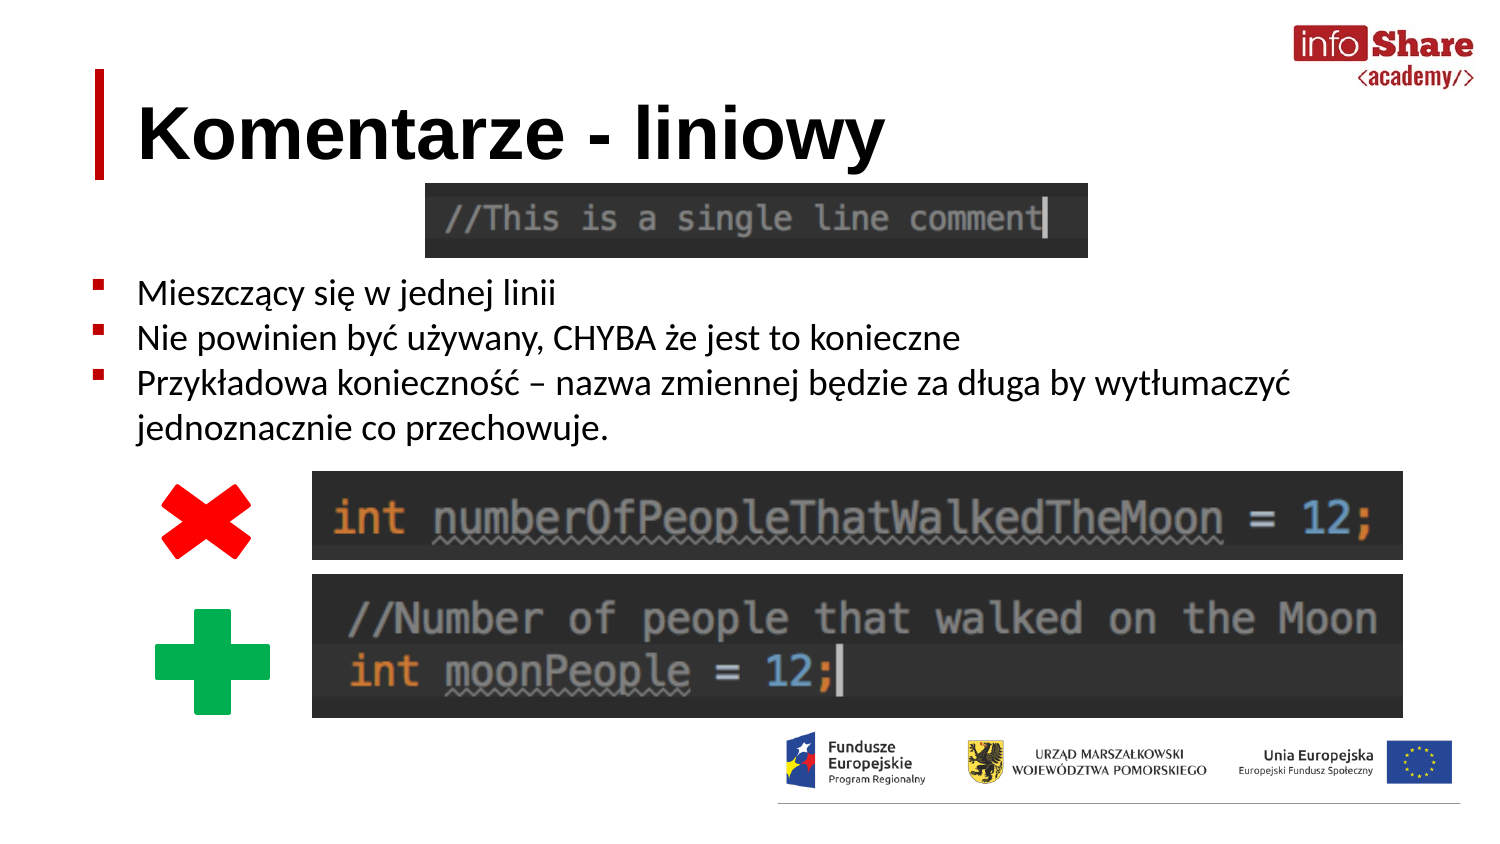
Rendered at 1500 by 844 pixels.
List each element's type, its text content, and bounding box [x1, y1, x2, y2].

picture [312, 471, 1403, 560]
text_box [155, 609, 270, 715]
picture [1291, 24, 1475, 91]
text_box [777, 731, 1461, 805]
text_box Mieszczący się w jednej linii Nie powinien być używany, CHYBA że jest to konieczne Przykładowa konieczność – nazwa zmiennej będzie za długa by wytłumaczyć jednoznacznie co przechowuje. [37, 252, 1450, 497]
picture [424, 182, 1088, 258]
text_box Komentarze - liniowy [137, 84, 1360, 176]
picture [312, 574, 1403, 719]
text_box [161, 484, 251, 560]
